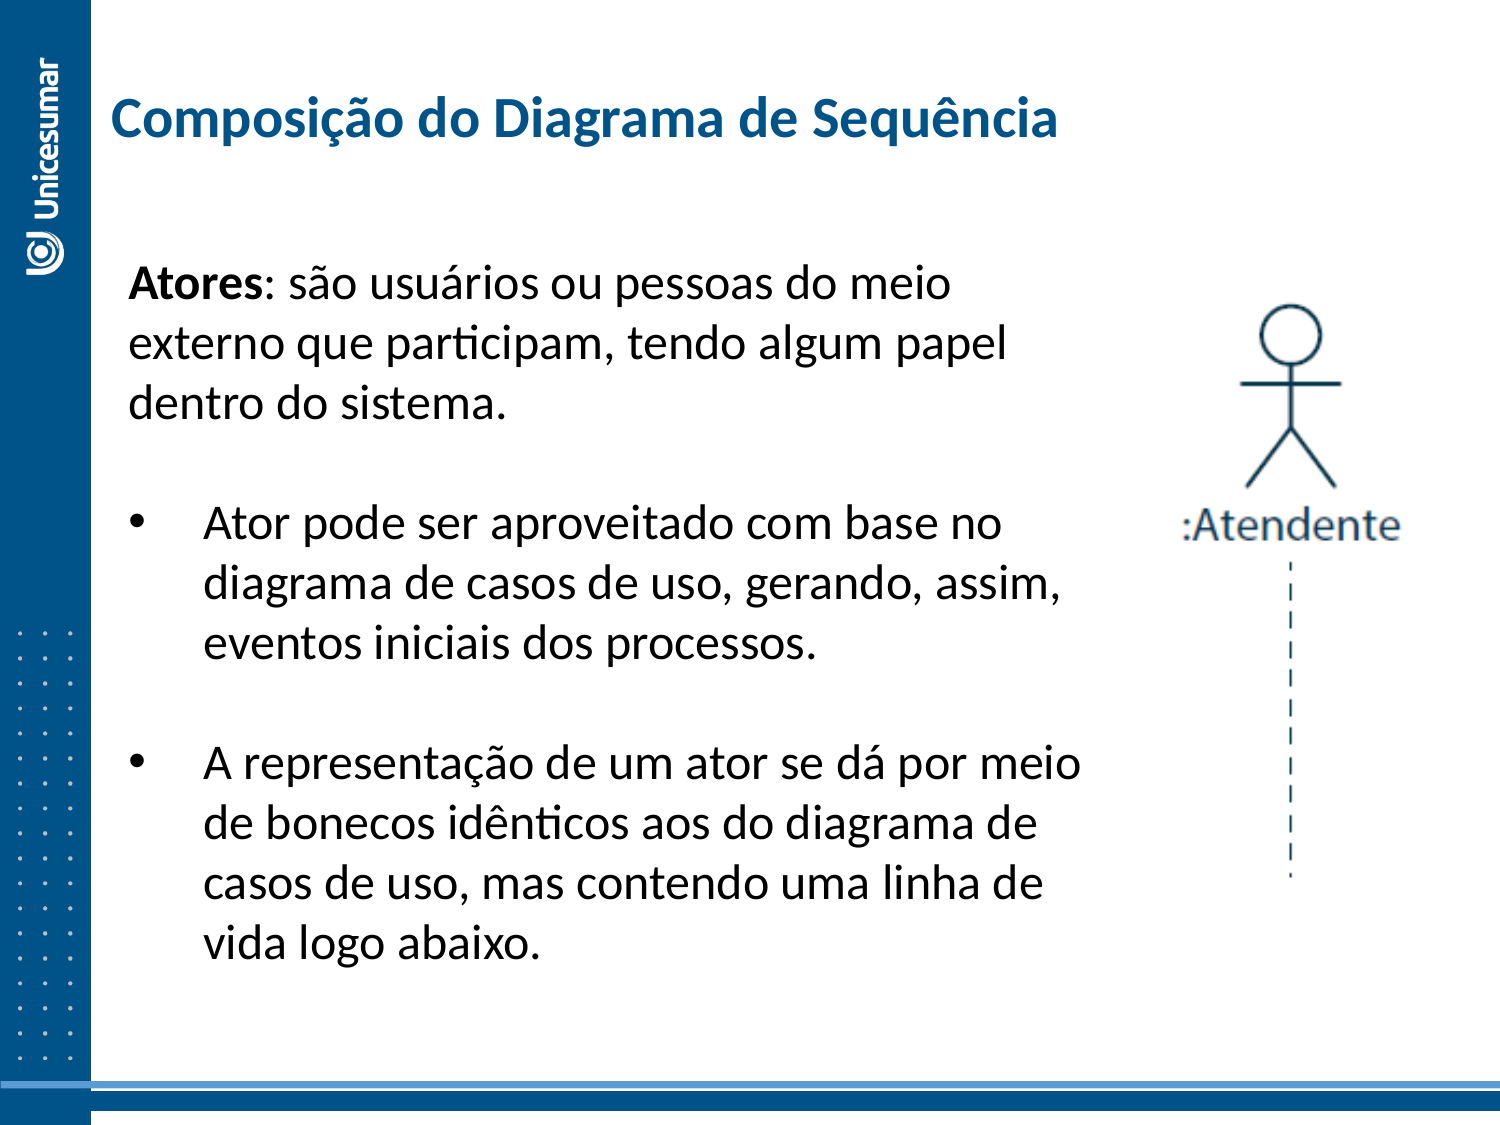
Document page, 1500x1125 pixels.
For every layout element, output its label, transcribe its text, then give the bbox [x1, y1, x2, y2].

text_box Atores: são usuários ou pessoas do meio externo que participam, tendo algum papel dentro do sistema. Ator pode ser aproveitado com base no diagrama de casos de uso, gerando, assim, eventos iniciais dos processos. A representação de um ator se dá por meio de bonecos idênticos aos do diagrama de casos de uso, mas contendo uma linha de vida logo abaixo. [113, 242, 1102, 978]
picture [1161, 275, 1430, 893]
picture [27, 58, 64, 275]
picture [18, 631, 83, 1060]
text_box Composição do Diagrama de Sequência [96, 36, 1494, 191]
